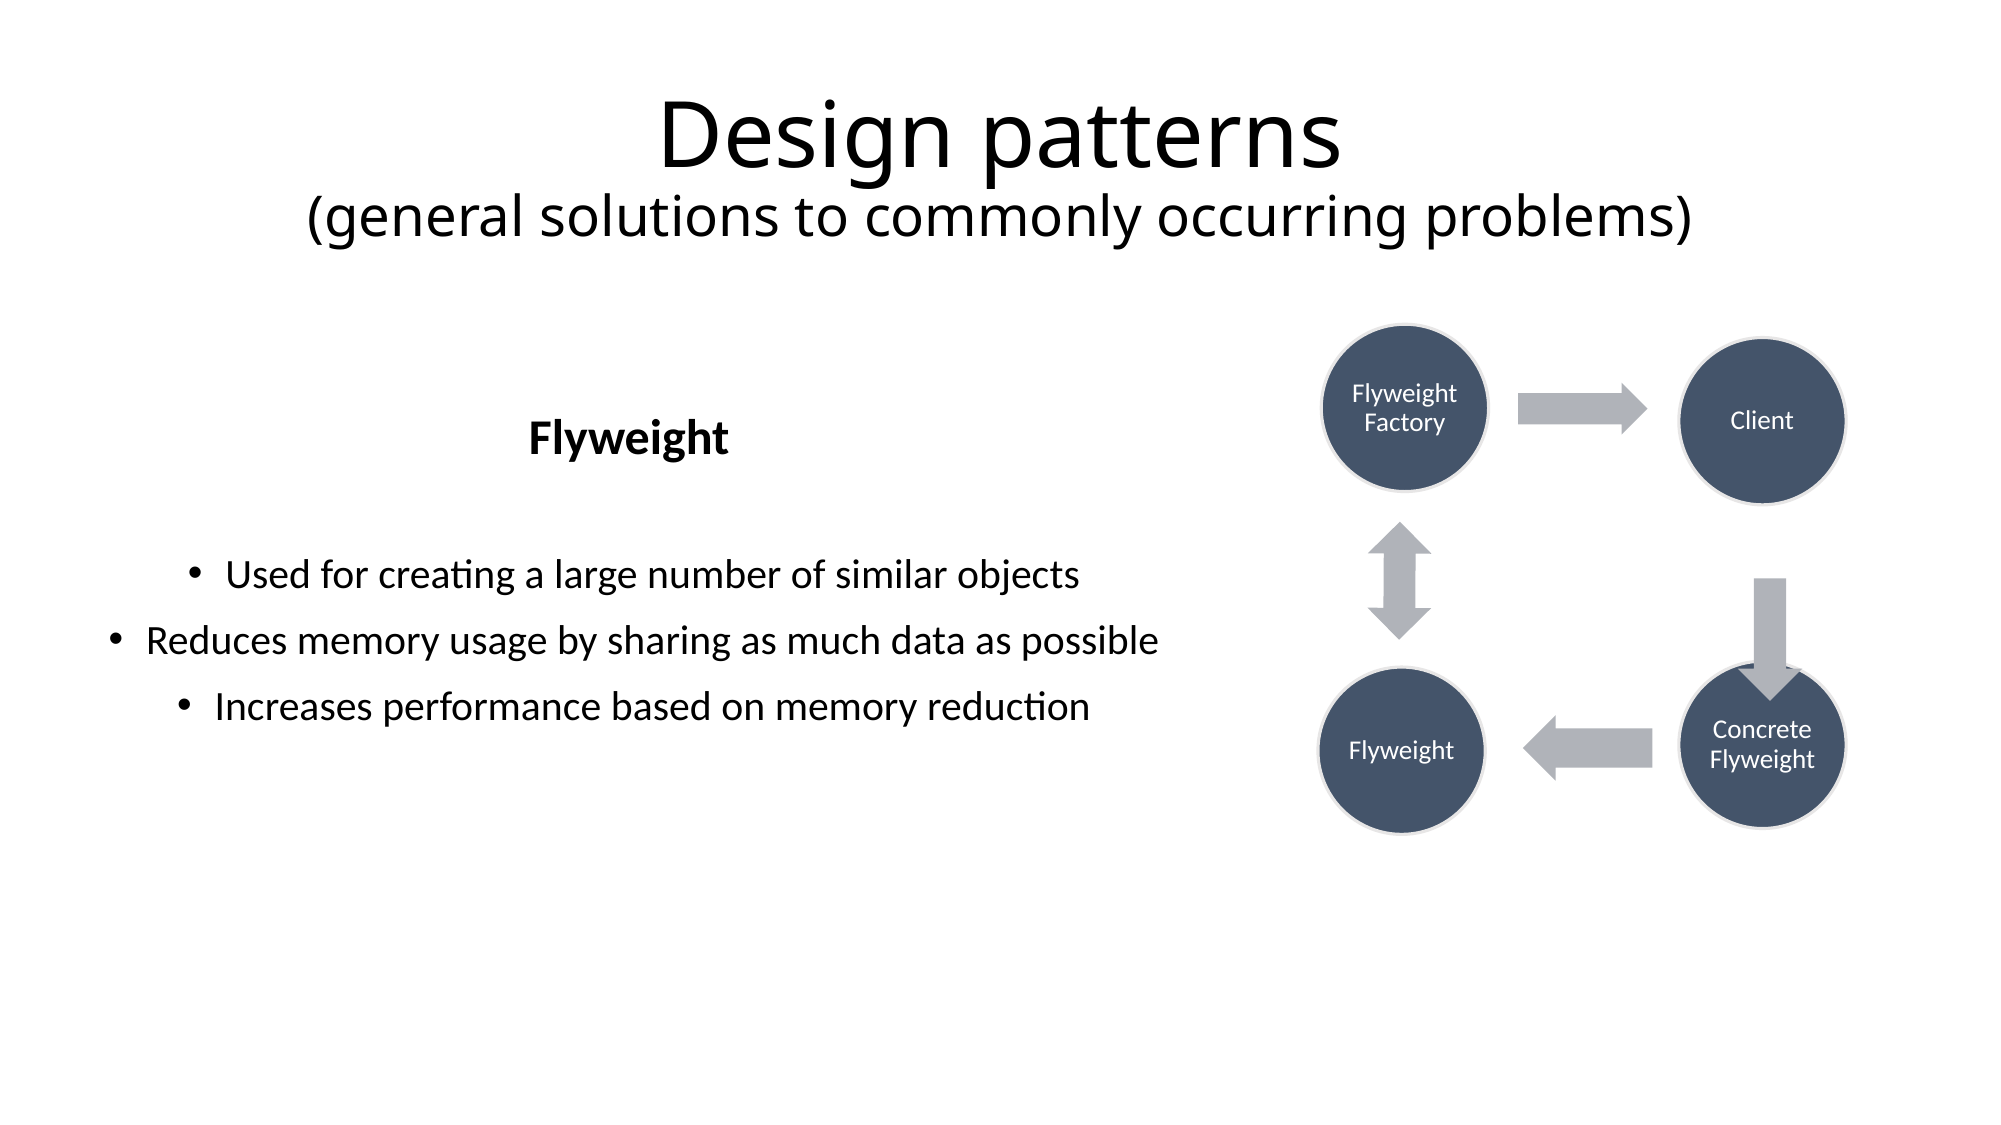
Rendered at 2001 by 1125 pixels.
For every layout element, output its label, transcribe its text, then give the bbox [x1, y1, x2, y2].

title Design patterns (general solutions to commonly occurring problems) [137, 59, 1863, 278]
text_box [1268, 318, 1906, 839]
list Flyweight Used for creating a large number of similar objects Reduces memory usage by sharing as much data as possible Increases performance based on memory reduction [71, 404, 1198, 753]
